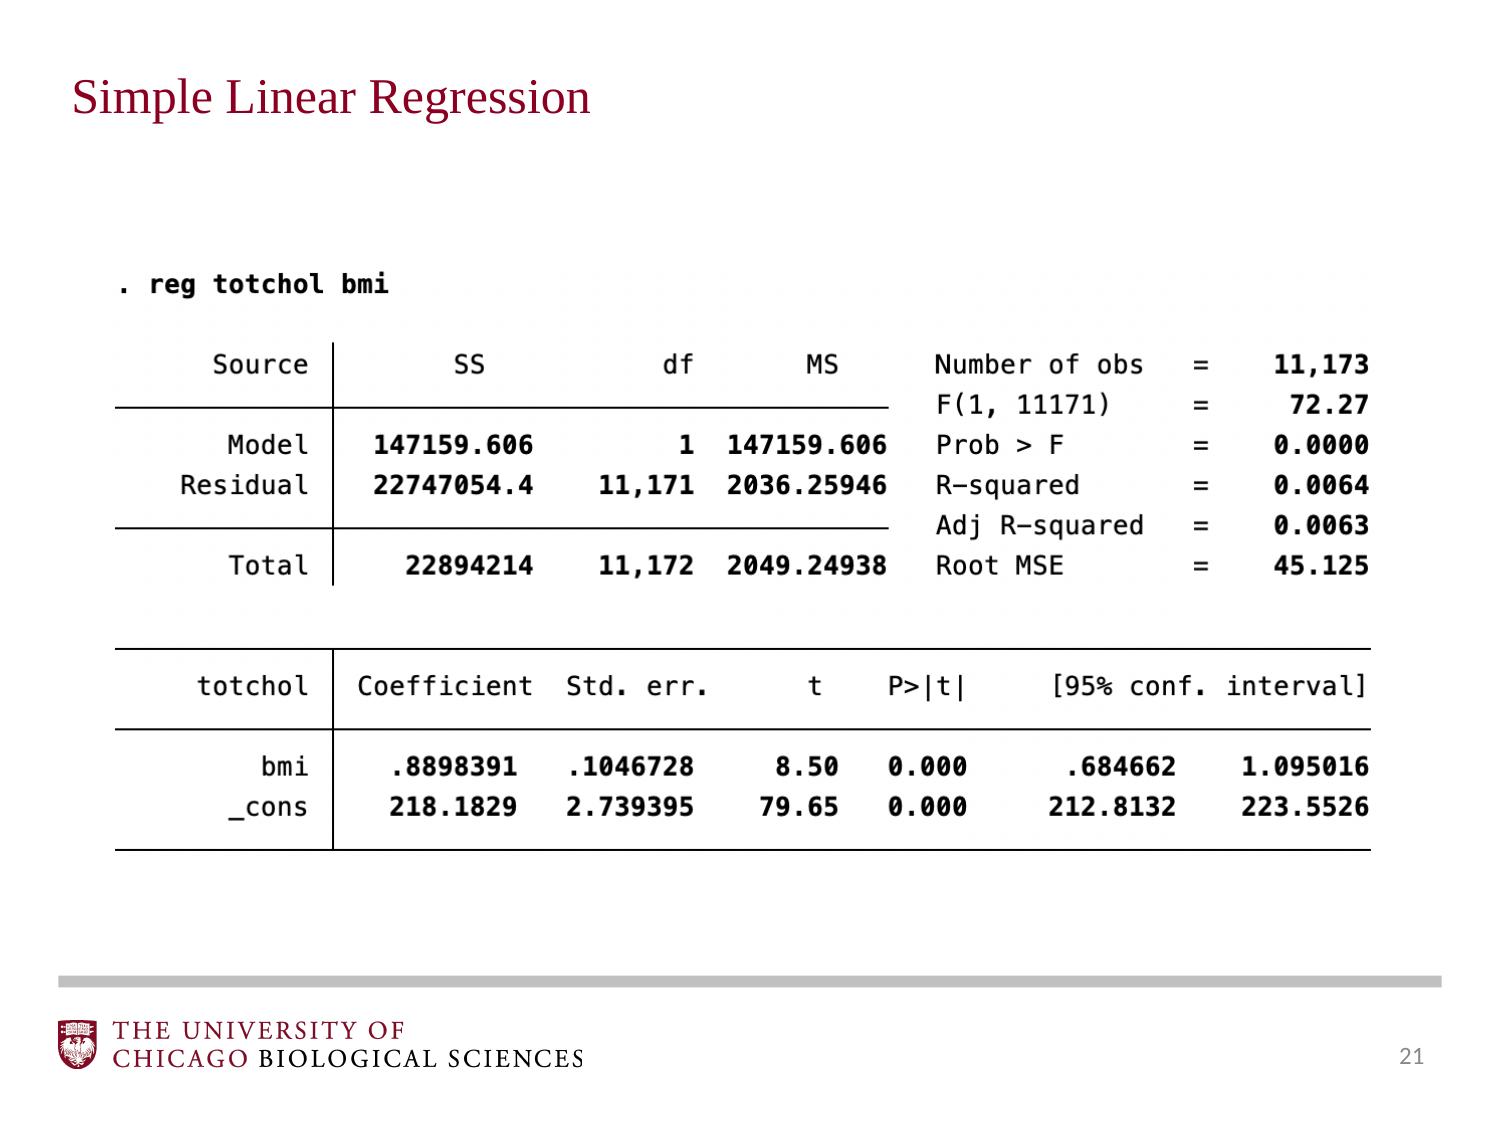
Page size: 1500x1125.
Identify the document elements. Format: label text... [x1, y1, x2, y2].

picture [58, 1020, 582, 1069]
picture [112, 265, 1388, 860]
slide_number ‹#› [1377, 1024, 1440, 1085]
list Simple Linear Regression [56, 56, 1201, 148]
